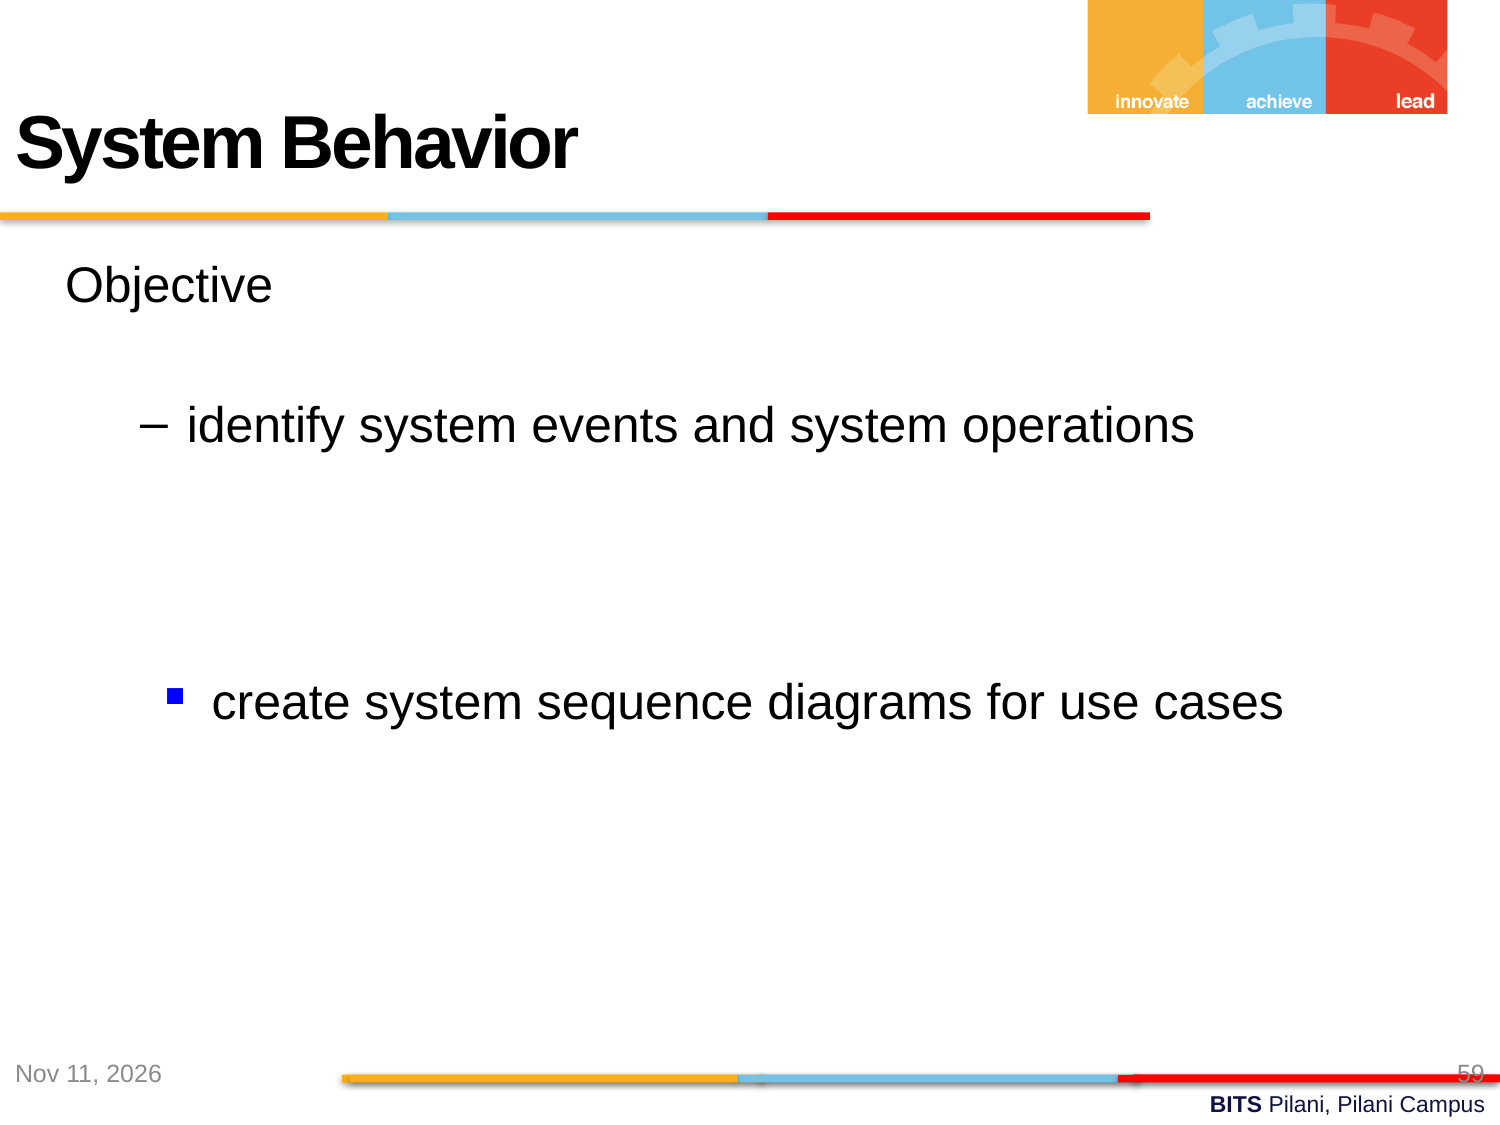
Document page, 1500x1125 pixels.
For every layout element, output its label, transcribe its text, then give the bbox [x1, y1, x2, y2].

text_box create system sequence diagrams for use cases [74, 662, 1350, 772]
slide_number 59 [1149, 1042, 1500, 1103]
slide_number 27-Aug-22 [0, 1042, 350, 1103]
title System Behavior [0, 45, 1350, 233]
list Objective identify system events and system operations [50, 245, 1400, 988]
picture [1087, 0, 1448, 114]
